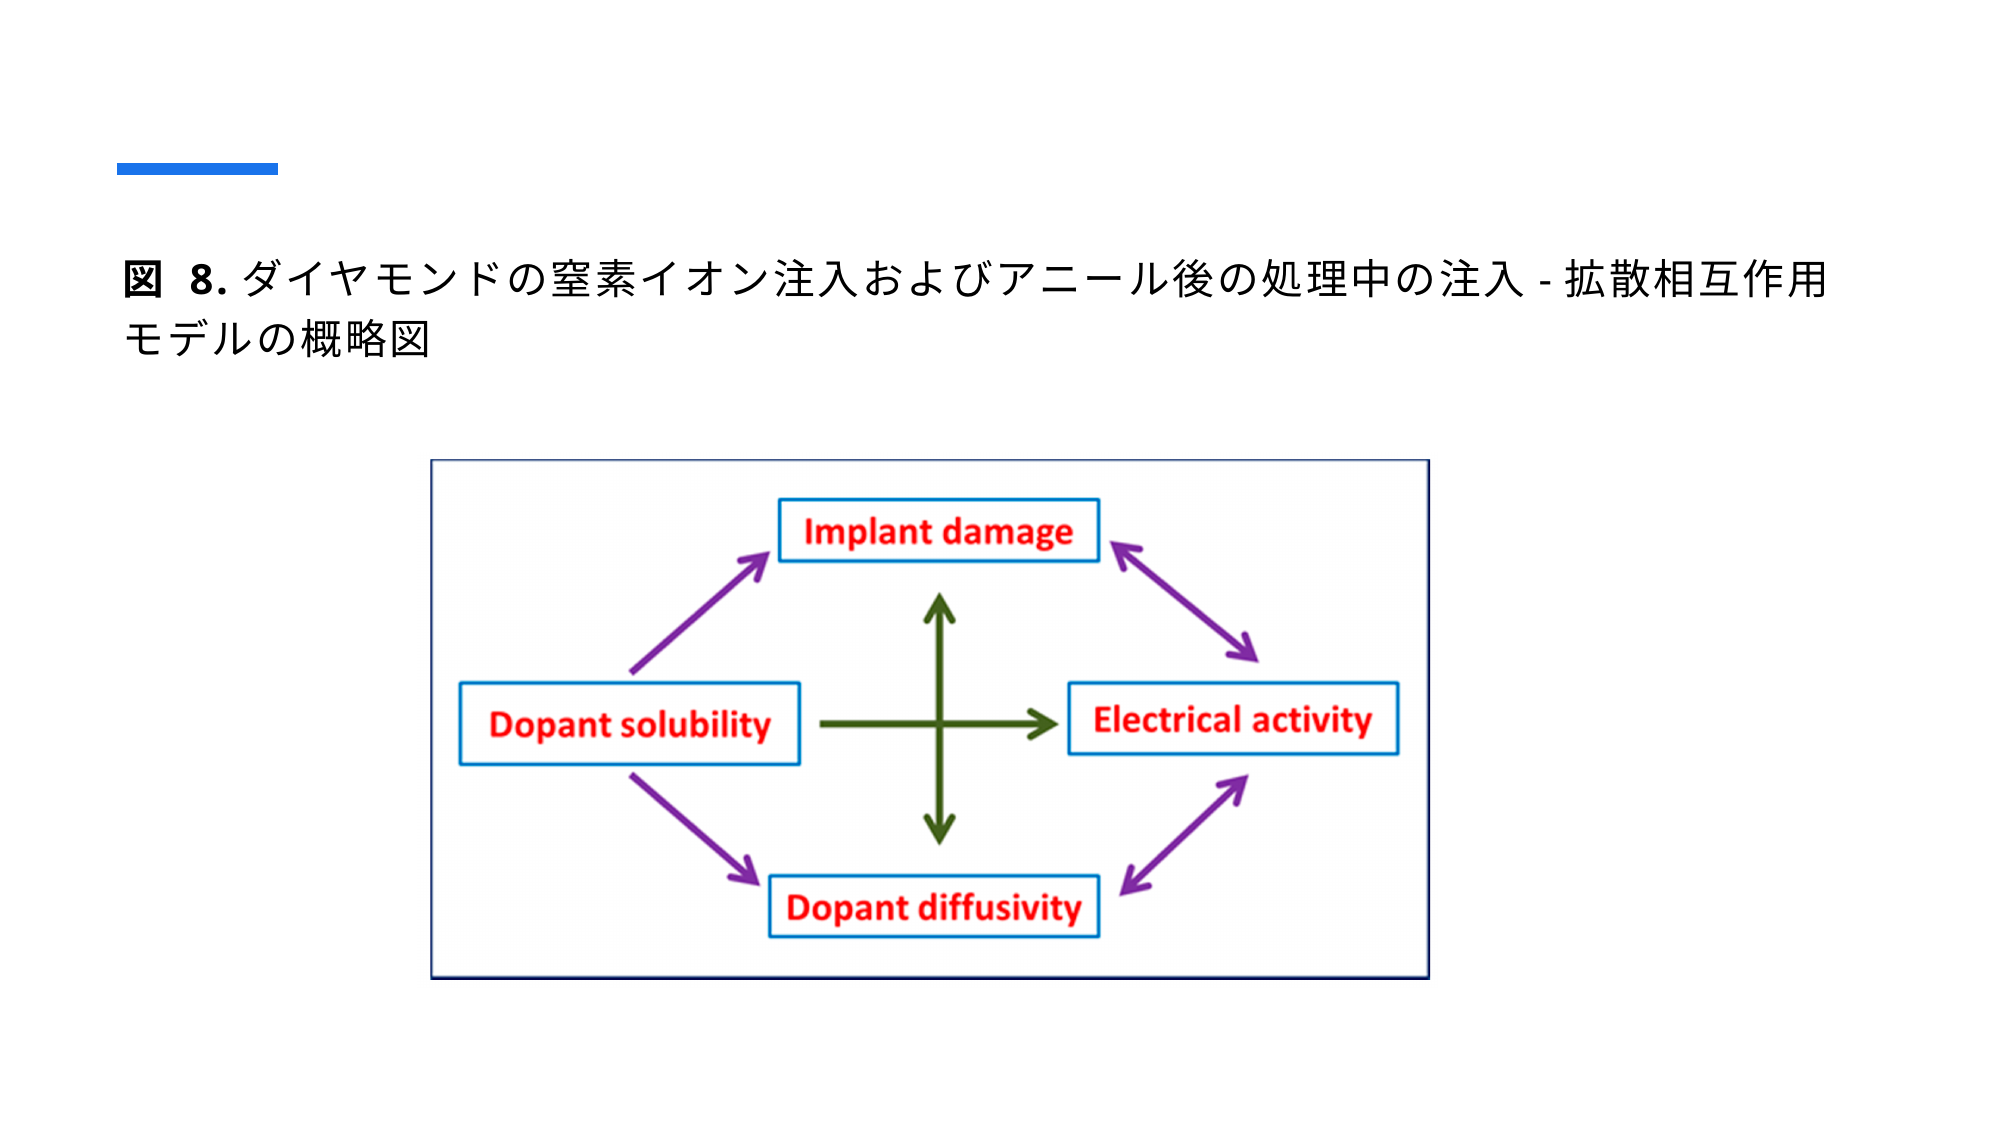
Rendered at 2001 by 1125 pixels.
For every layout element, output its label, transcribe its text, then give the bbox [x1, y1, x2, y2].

title 図 8.ダイヤモンドの窒素イオン注入およびアニール後の処理中の注入-拡散相互作用モデルの概略図 [105, 224, 1892, 405]
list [417, 452, 1438, 988]
